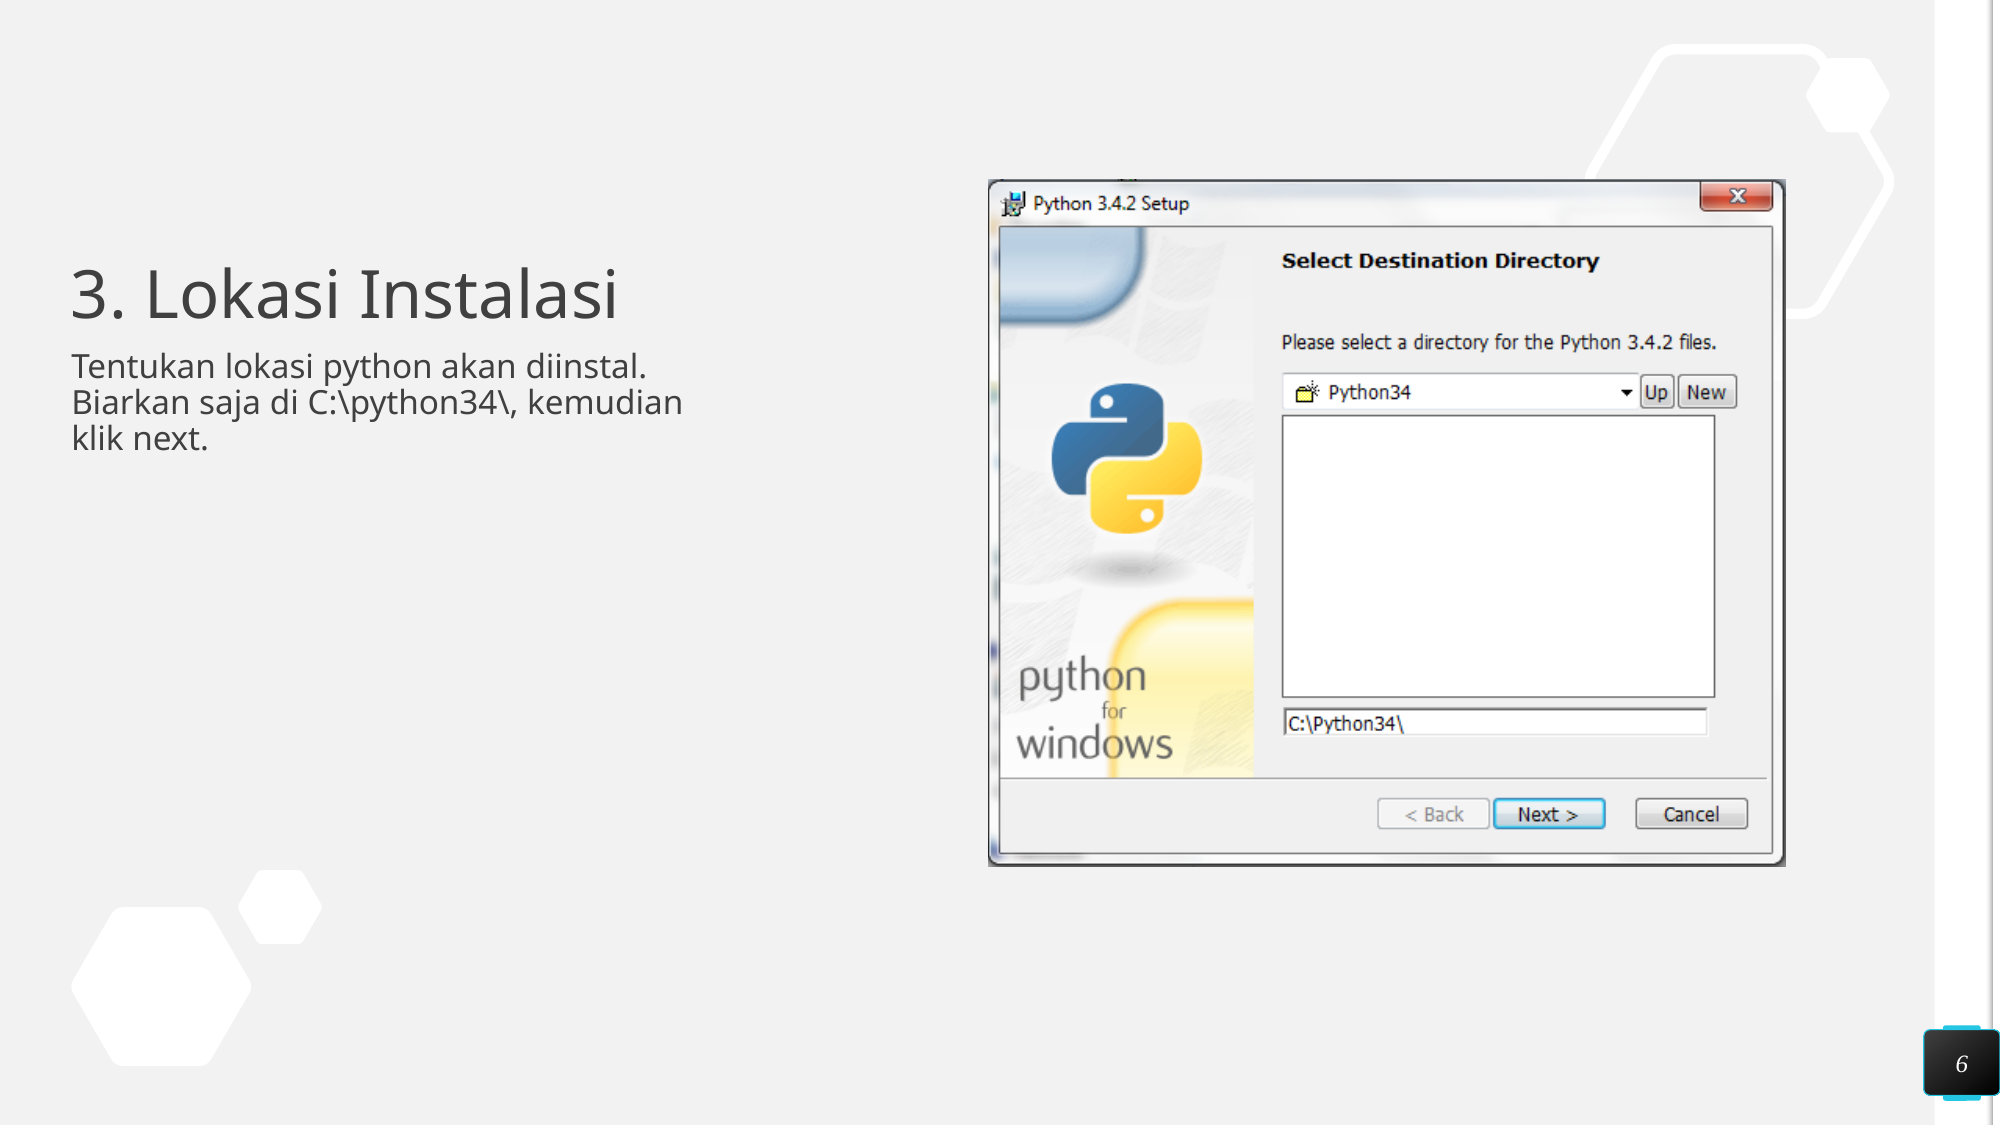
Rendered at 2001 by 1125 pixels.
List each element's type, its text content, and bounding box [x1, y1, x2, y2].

list Tentukan lokasi python akan diinstal. Biarkan saja di C:\python34\, kemudian klik next. [71, 350, 717, 976]
title 3. Lokasi Instalasi [70, 70, 716, 334]
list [988, 179, 1786, 867]
slide_number 6 [1923, 1029, 2000, 1096]
